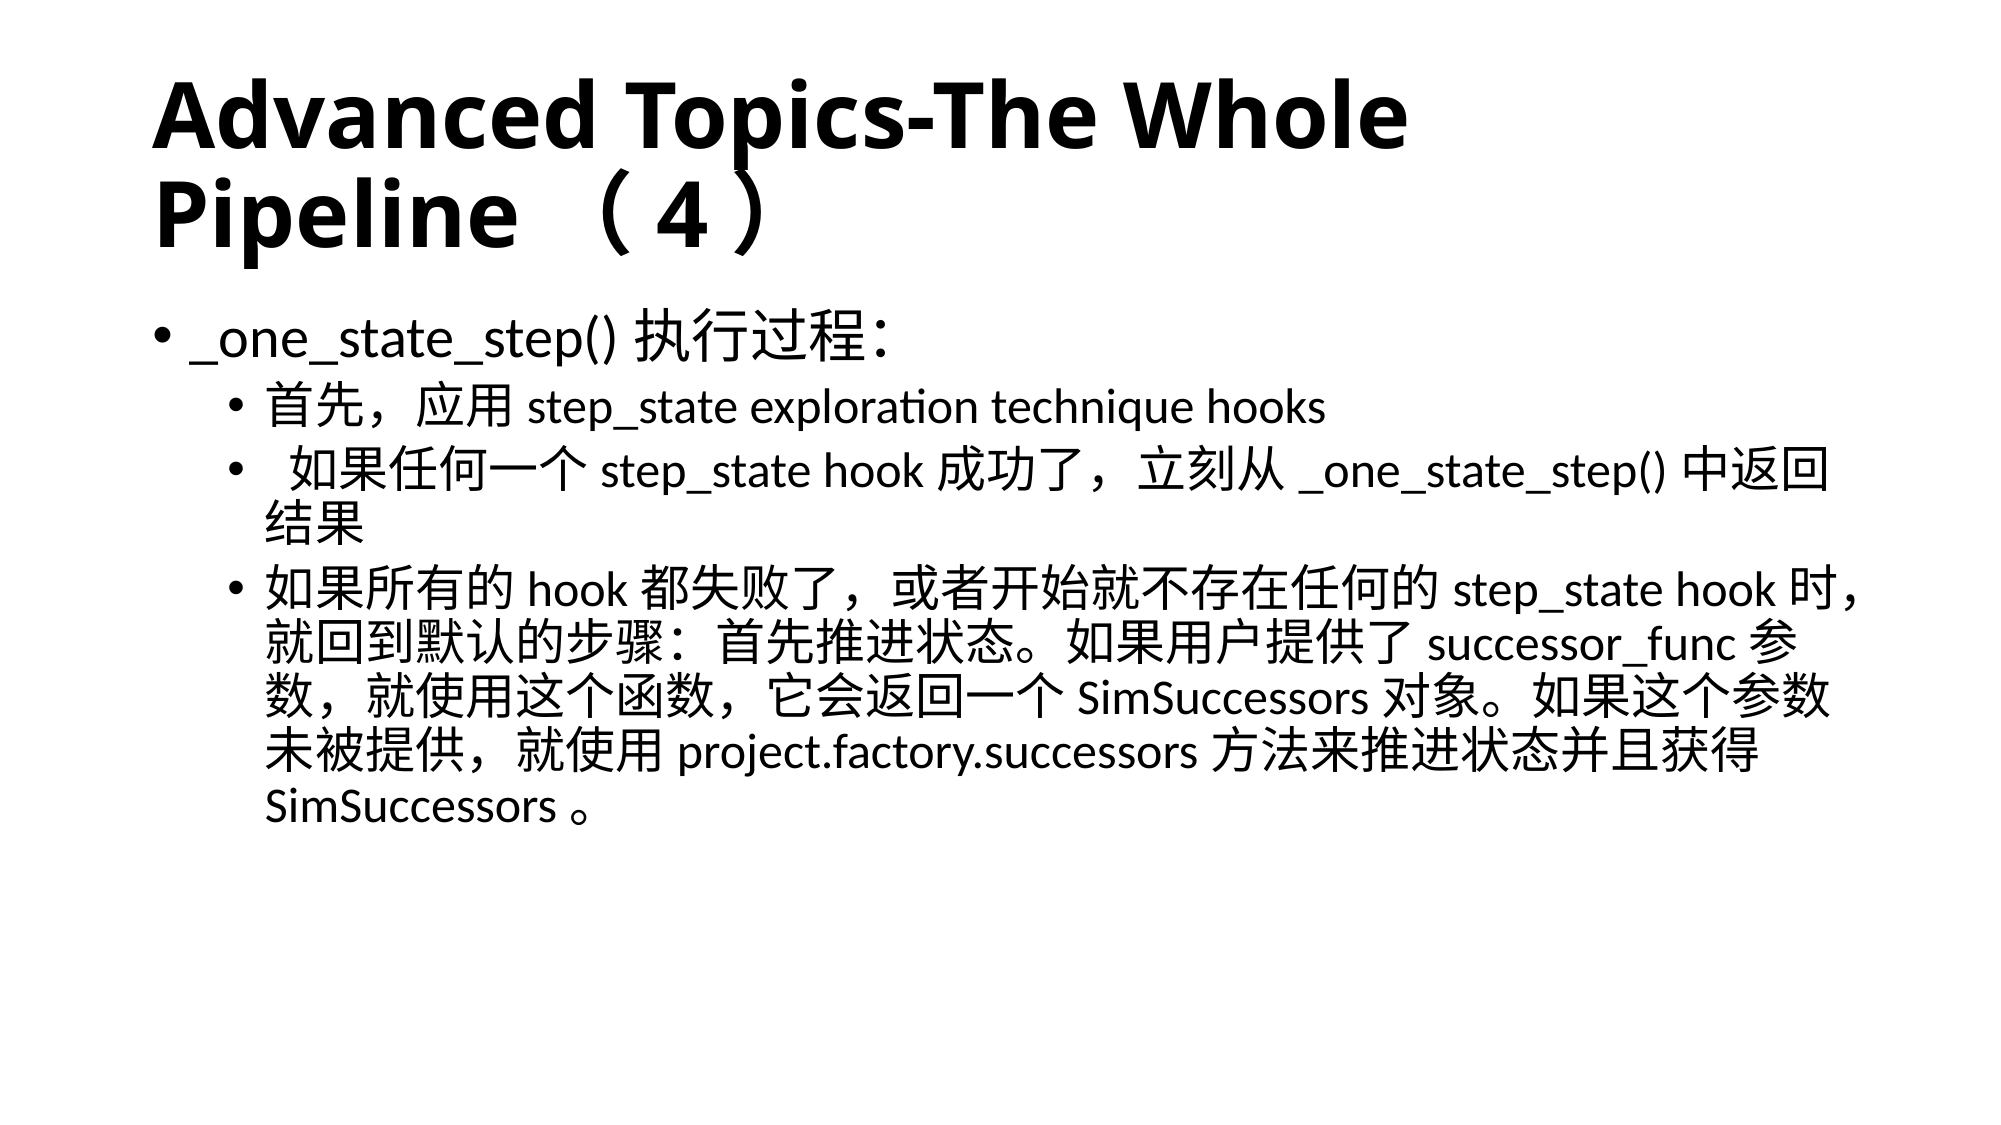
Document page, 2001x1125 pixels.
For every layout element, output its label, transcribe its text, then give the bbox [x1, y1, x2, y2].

list _one_state_step()执行过程： 首先，应用step_state exploration technique hooks 如果任何一个step_state hook成功了，立刻从_one_state_step()中返回结果 如果所有的hook都失败了，或者开始就不存在任何的step_state hook时，就回到默认的步骤：首先推进状态。如果用户提供了successor_func参数，就使用这个函数，它会返回一个SimSuccessors对象。如果这个参数未被提供，就使用project.factory.successors方法来推进状态并且获得SimSuccessors。 [137, 299, 1863, 1014]
title Advanced Topics-The Whole Pipeline（4） [137, 59, 1863, 278]
